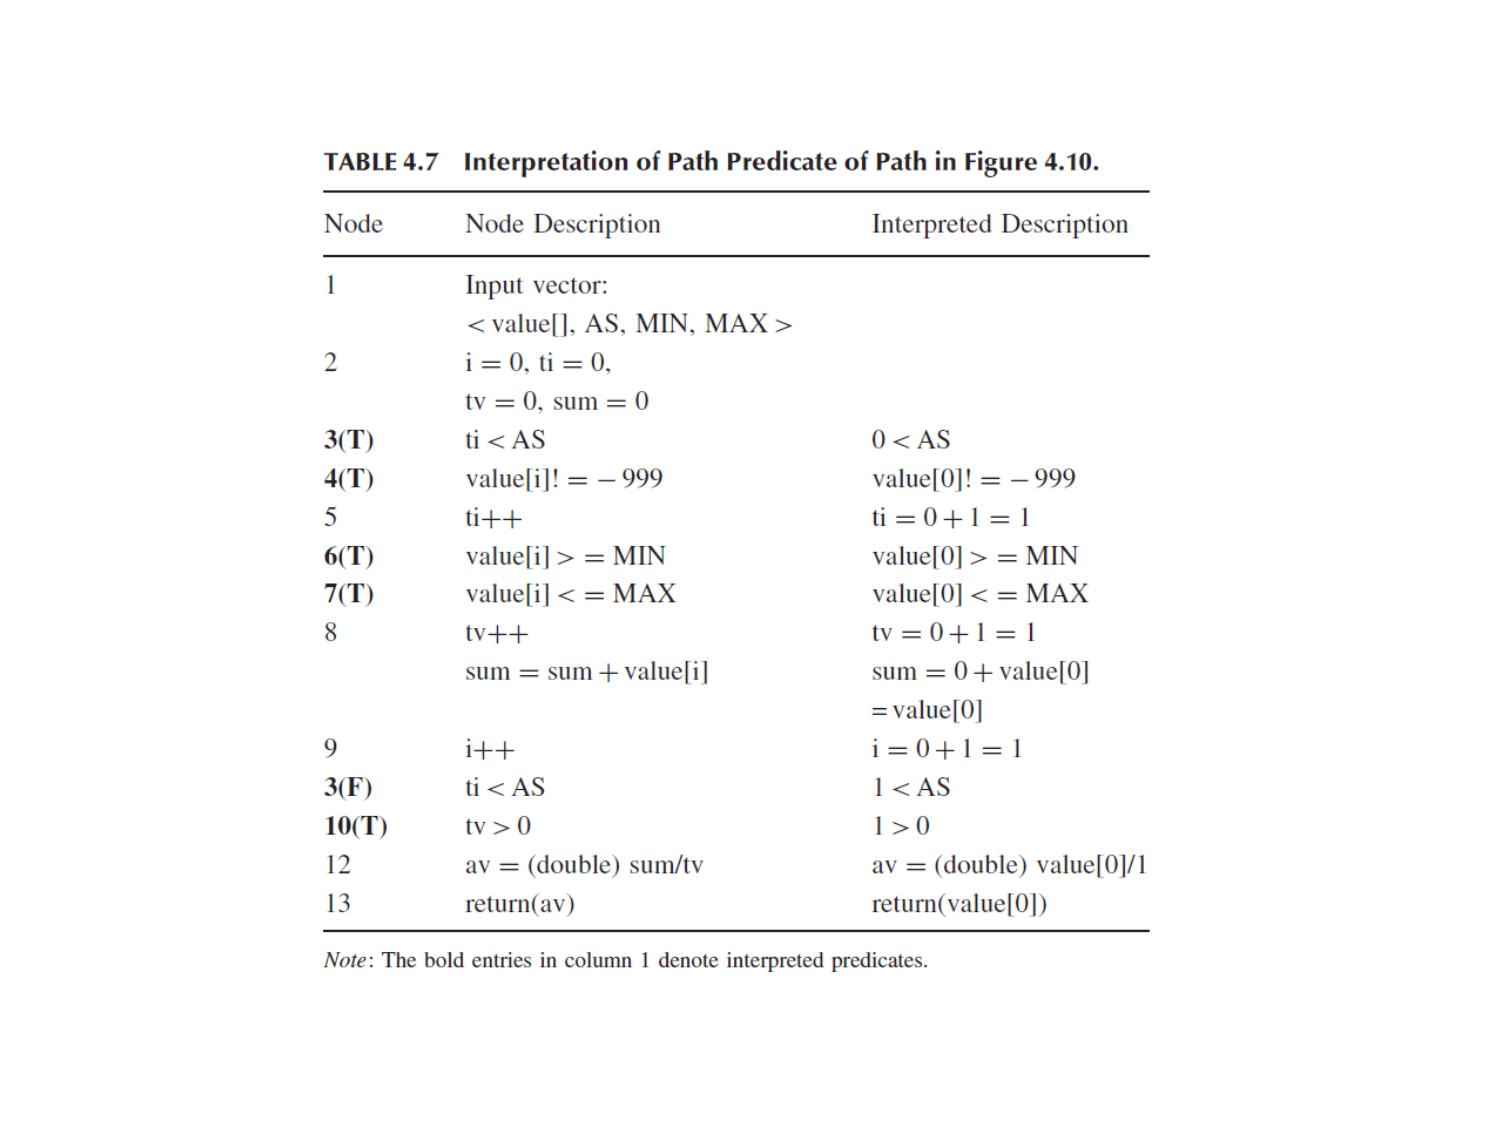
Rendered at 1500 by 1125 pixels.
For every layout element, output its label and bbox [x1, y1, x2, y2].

picture [308, 147, 1192, 985]
